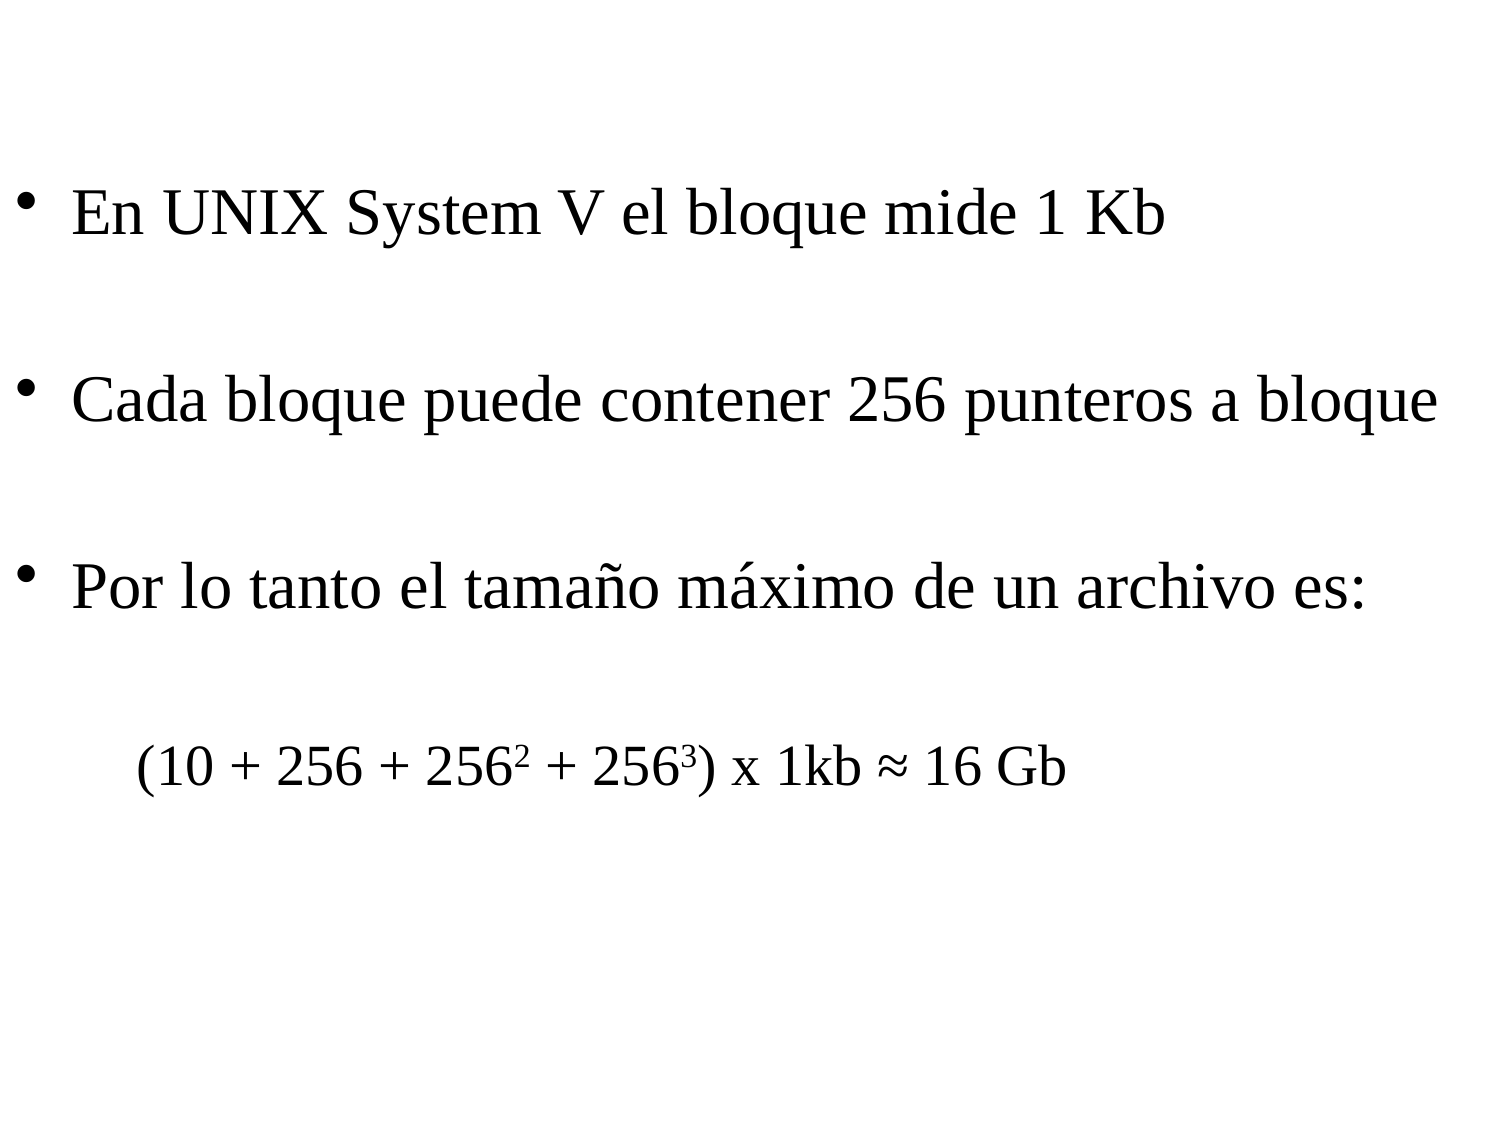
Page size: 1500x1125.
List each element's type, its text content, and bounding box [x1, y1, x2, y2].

list En UNIX System V el bloque mide 1 Kb Cada bloque puede contener 256 punteros a bloque Por lo tanto el tamaño máximo de un archivo es: (10 + 256 + 2562 + 2563) x 1kb ≈ 16 Gb [0, 160, 1500, 1000]
